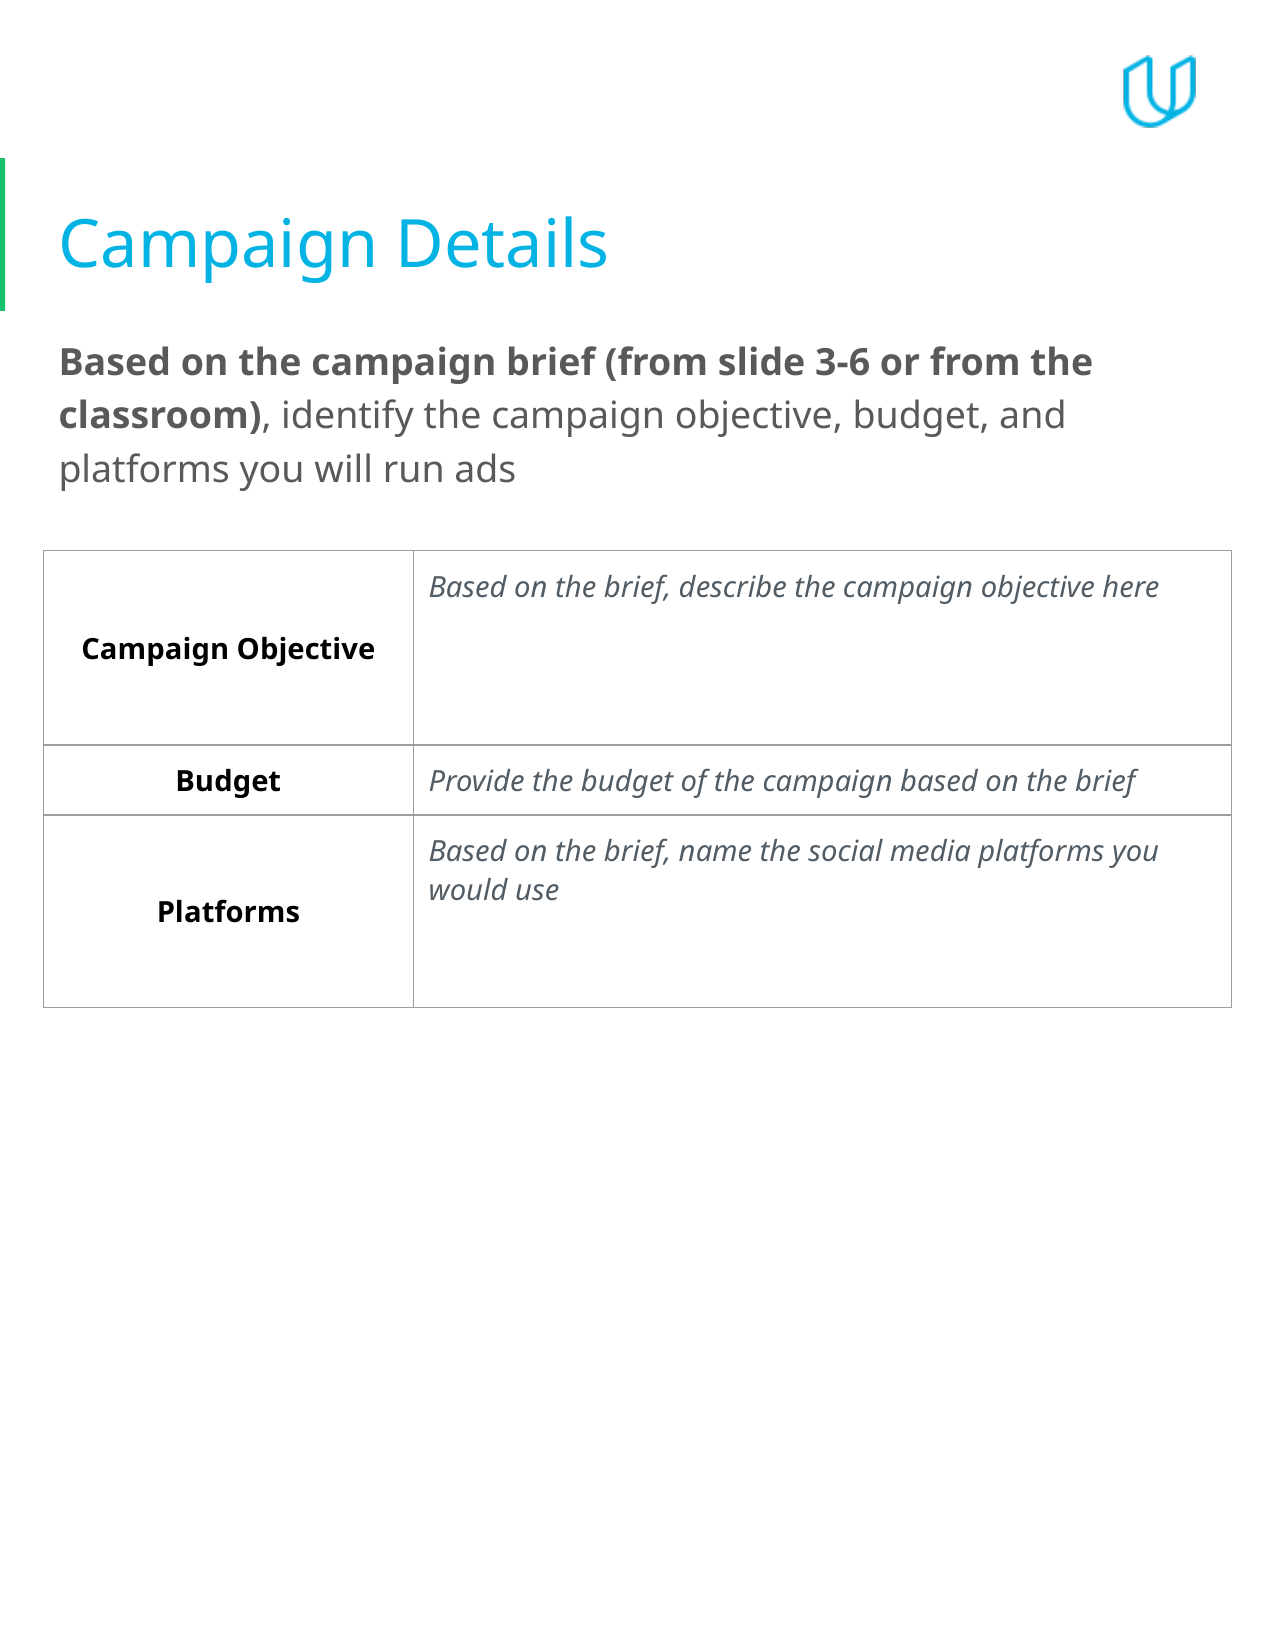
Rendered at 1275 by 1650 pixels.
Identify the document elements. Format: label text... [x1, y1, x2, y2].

table_cell Provide the budget of the campaign based on the brief [414, 746, 1231, 814]
table_cell Platforms [44, 816, 413, 1007]
table_header Based on the brief, describe the campaign objective here [414, 551, 1231, 744]
title Campaign Details [43, 142, 1232, 313]
table_cell Budget [44, 746, 413, 814]
list Based on the campaign brief (from slide 3-6 or from the classroom), identify the campaign objective, budget, and platforms you will run ads [43, 313, 1232, 550]
table_cell Based on the brief, name the social media platforms you would use [414, 816, 1231, 1007]
table_header Campaign Objective [44, 551, 413, 744]
picture [1088, 20, 1232, 142]
